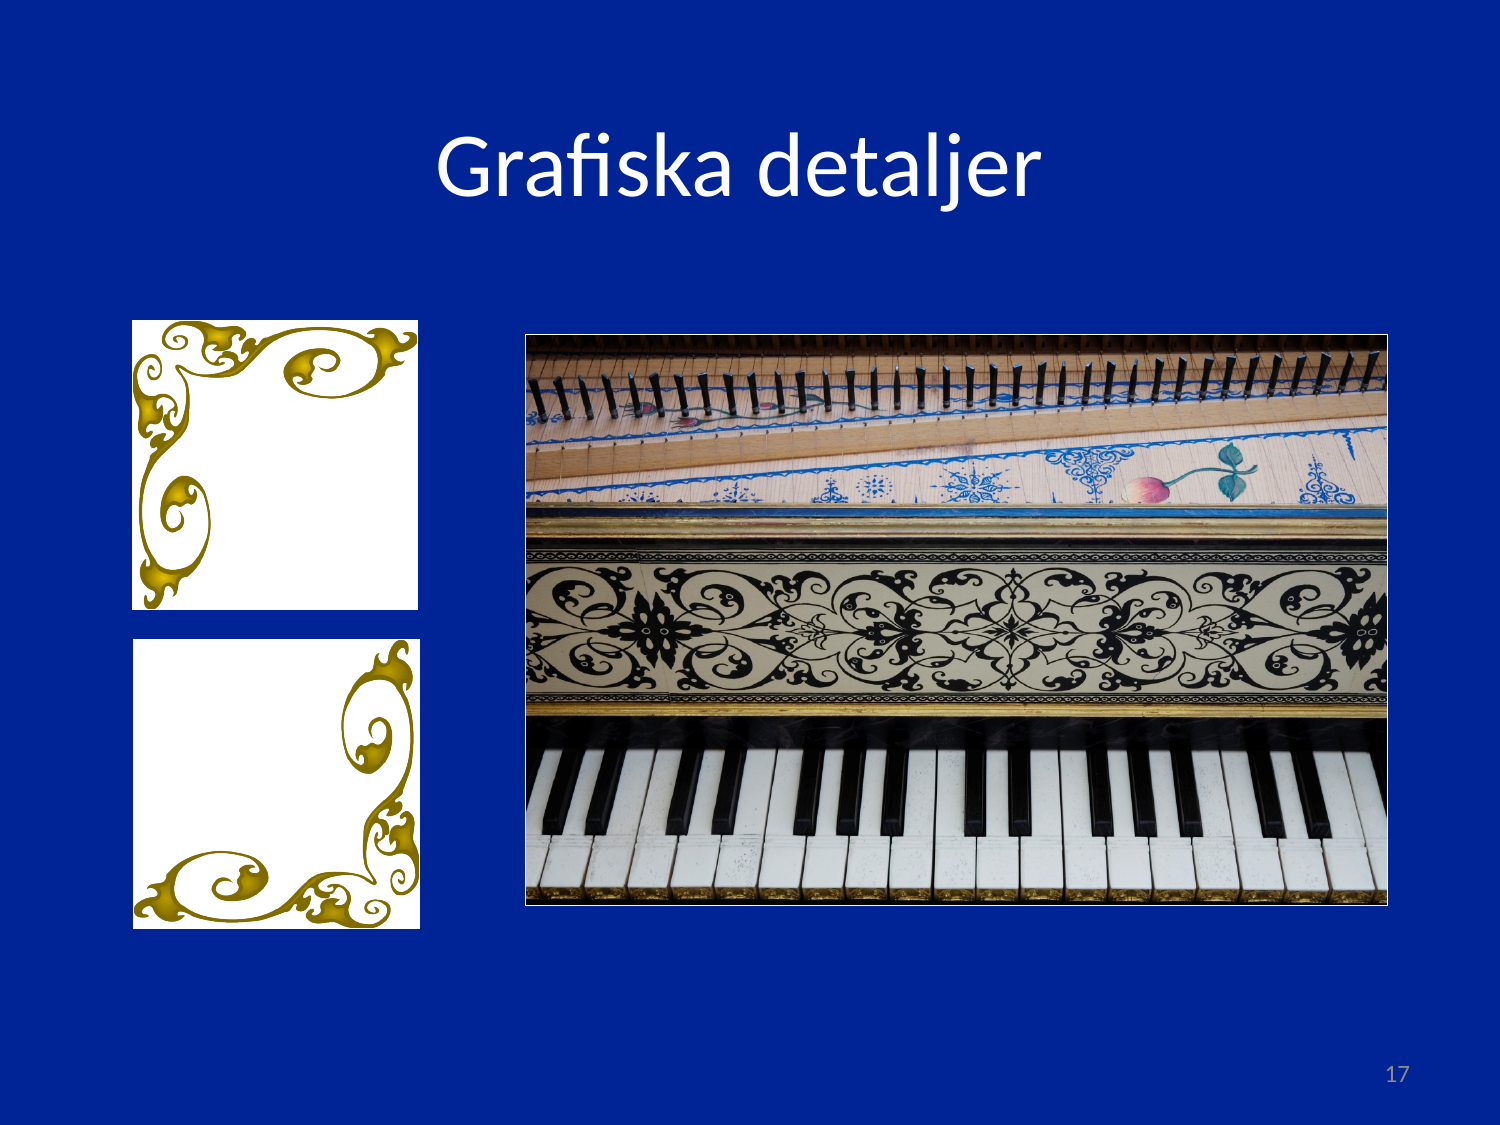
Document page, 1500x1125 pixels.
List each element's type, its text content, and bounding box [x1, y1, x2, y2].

picture [131, 320, 418, 610]
text_box Grafiska detaljer [64, 66, 1415, 254]
slide_number 17 [1074, 1042, 1425, 1103]
picture [133, 639, 420, 929]
picture [525, 333, 1389, 906]
